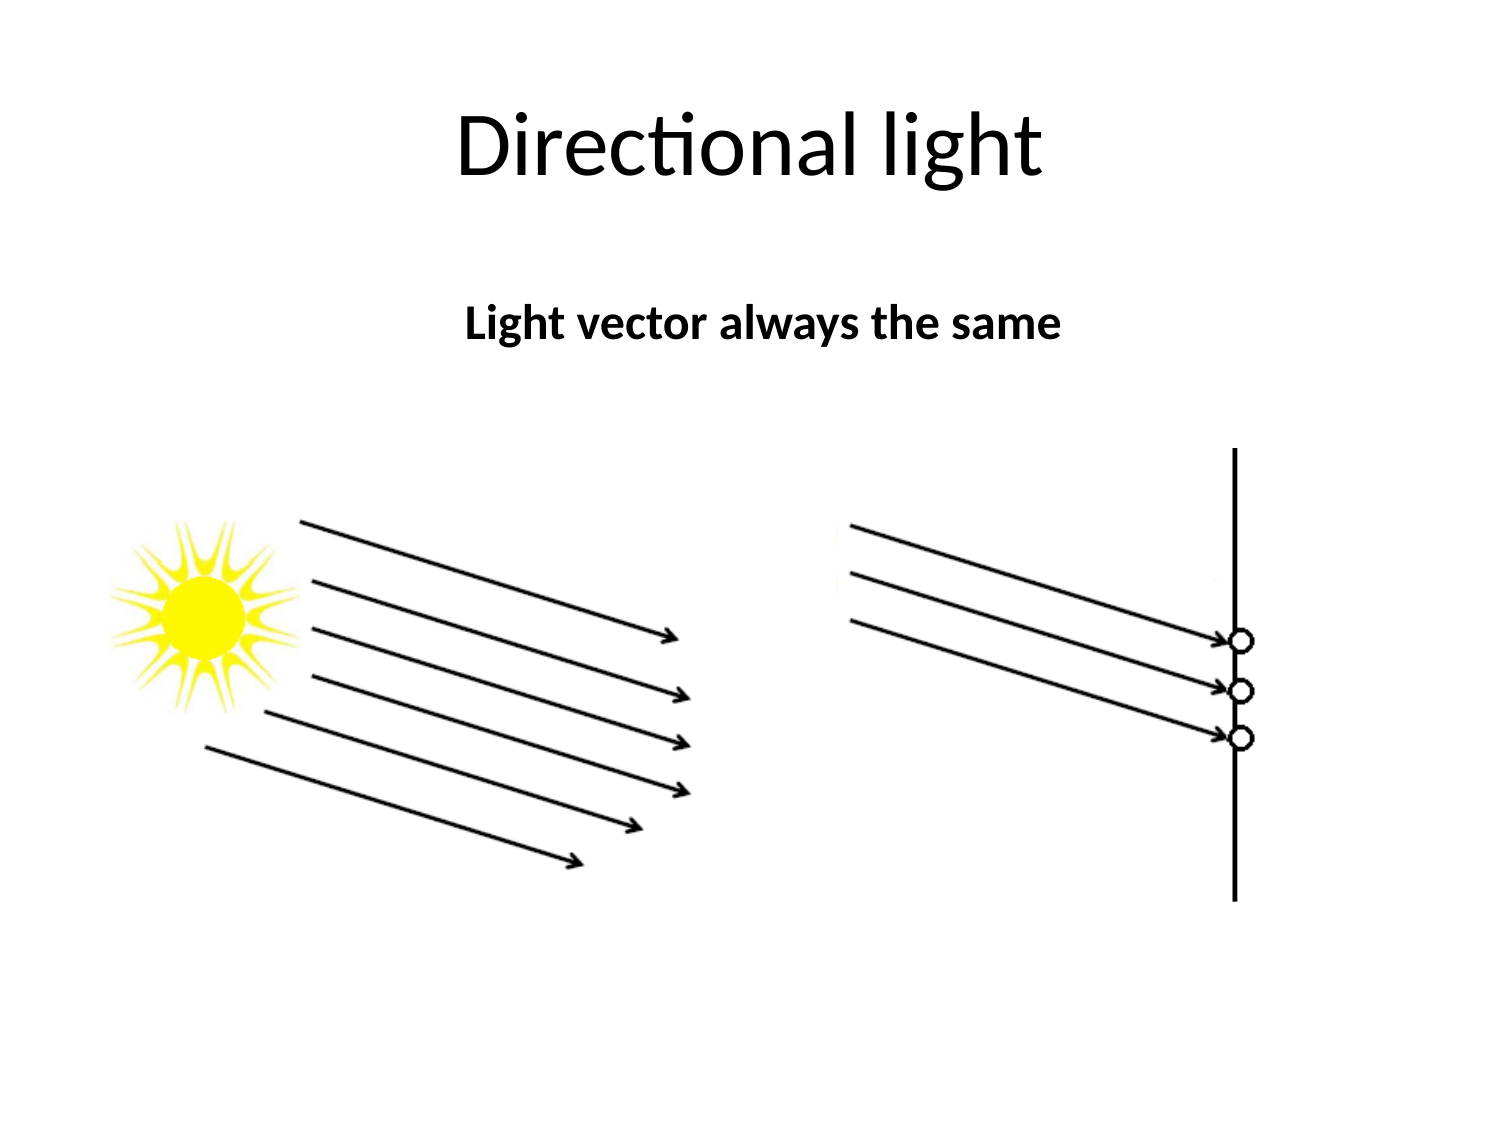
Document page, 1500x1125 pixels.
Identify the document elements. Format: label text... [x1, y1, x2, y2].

title Directional light [75, 45, 1425, 233]
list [818, 448, 1369, 914]
list Light vector always the same [449, 251, 1113, 357]
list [95, 469, 718, 892]
